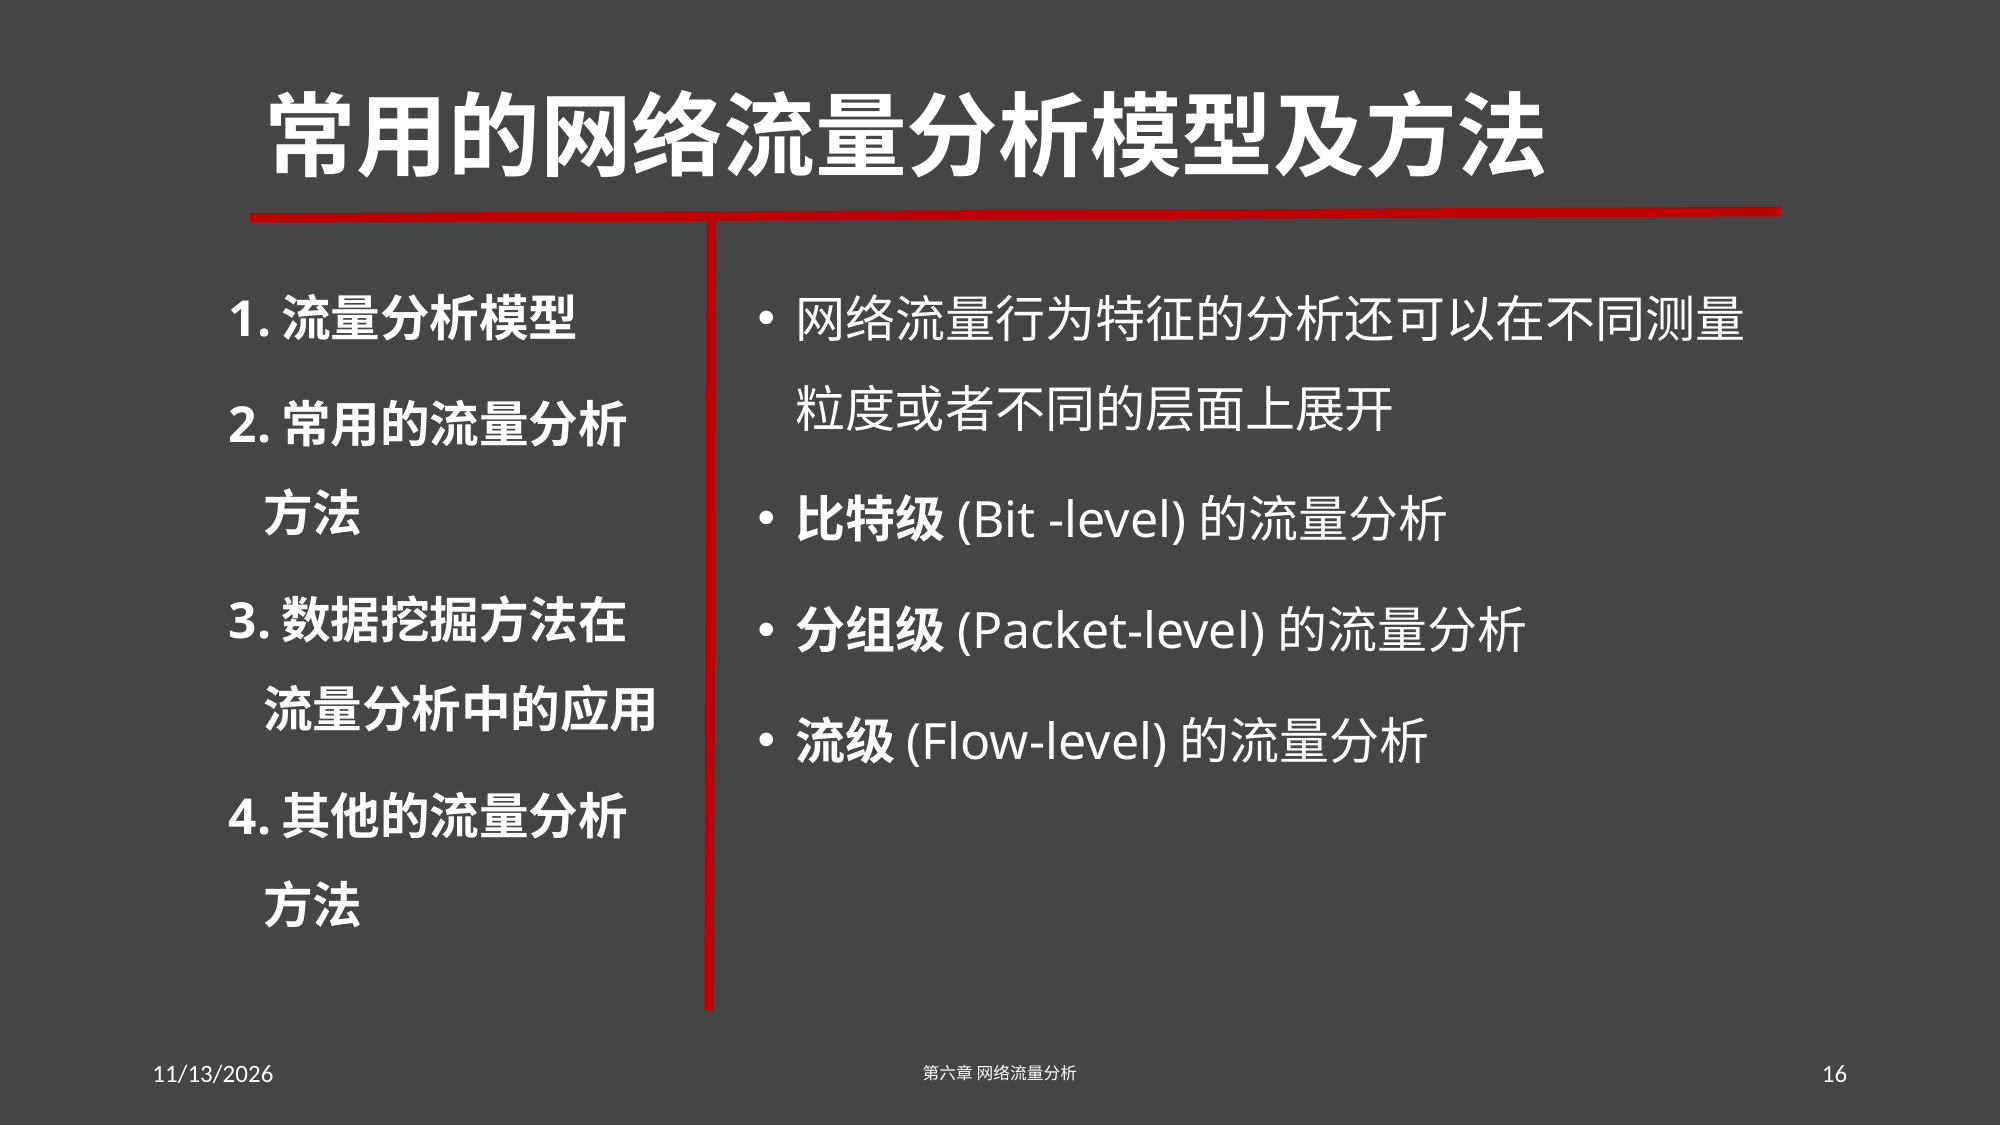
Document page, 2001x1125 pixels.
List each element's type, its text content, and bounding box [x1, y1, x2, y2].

title 常用的网络流量分析模型及方法 [249, 30, 1782, 249]
list 1.流量分析模型 2.常用的流量分析方法 3.数据挖掘方法在流量分析中的应用 4.其他的流量分析方法 [213, 249, 678, 1011]
list 网络流量行为特征的分析还可以在不同测量粒度或者不同的层面上展开 比特级(Bit -level)的流量分析 分组级(Packet-level)的流量分析 流级(Flow-level)的流量分析 [742, 249, 1782, 1011]
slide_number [137, 1042, 588, 1103]
slide_number 16 [1412, 1042, 1863, 1103]
footer 第六章 网络流量分析 [662, 1042, 1338, 1103]
